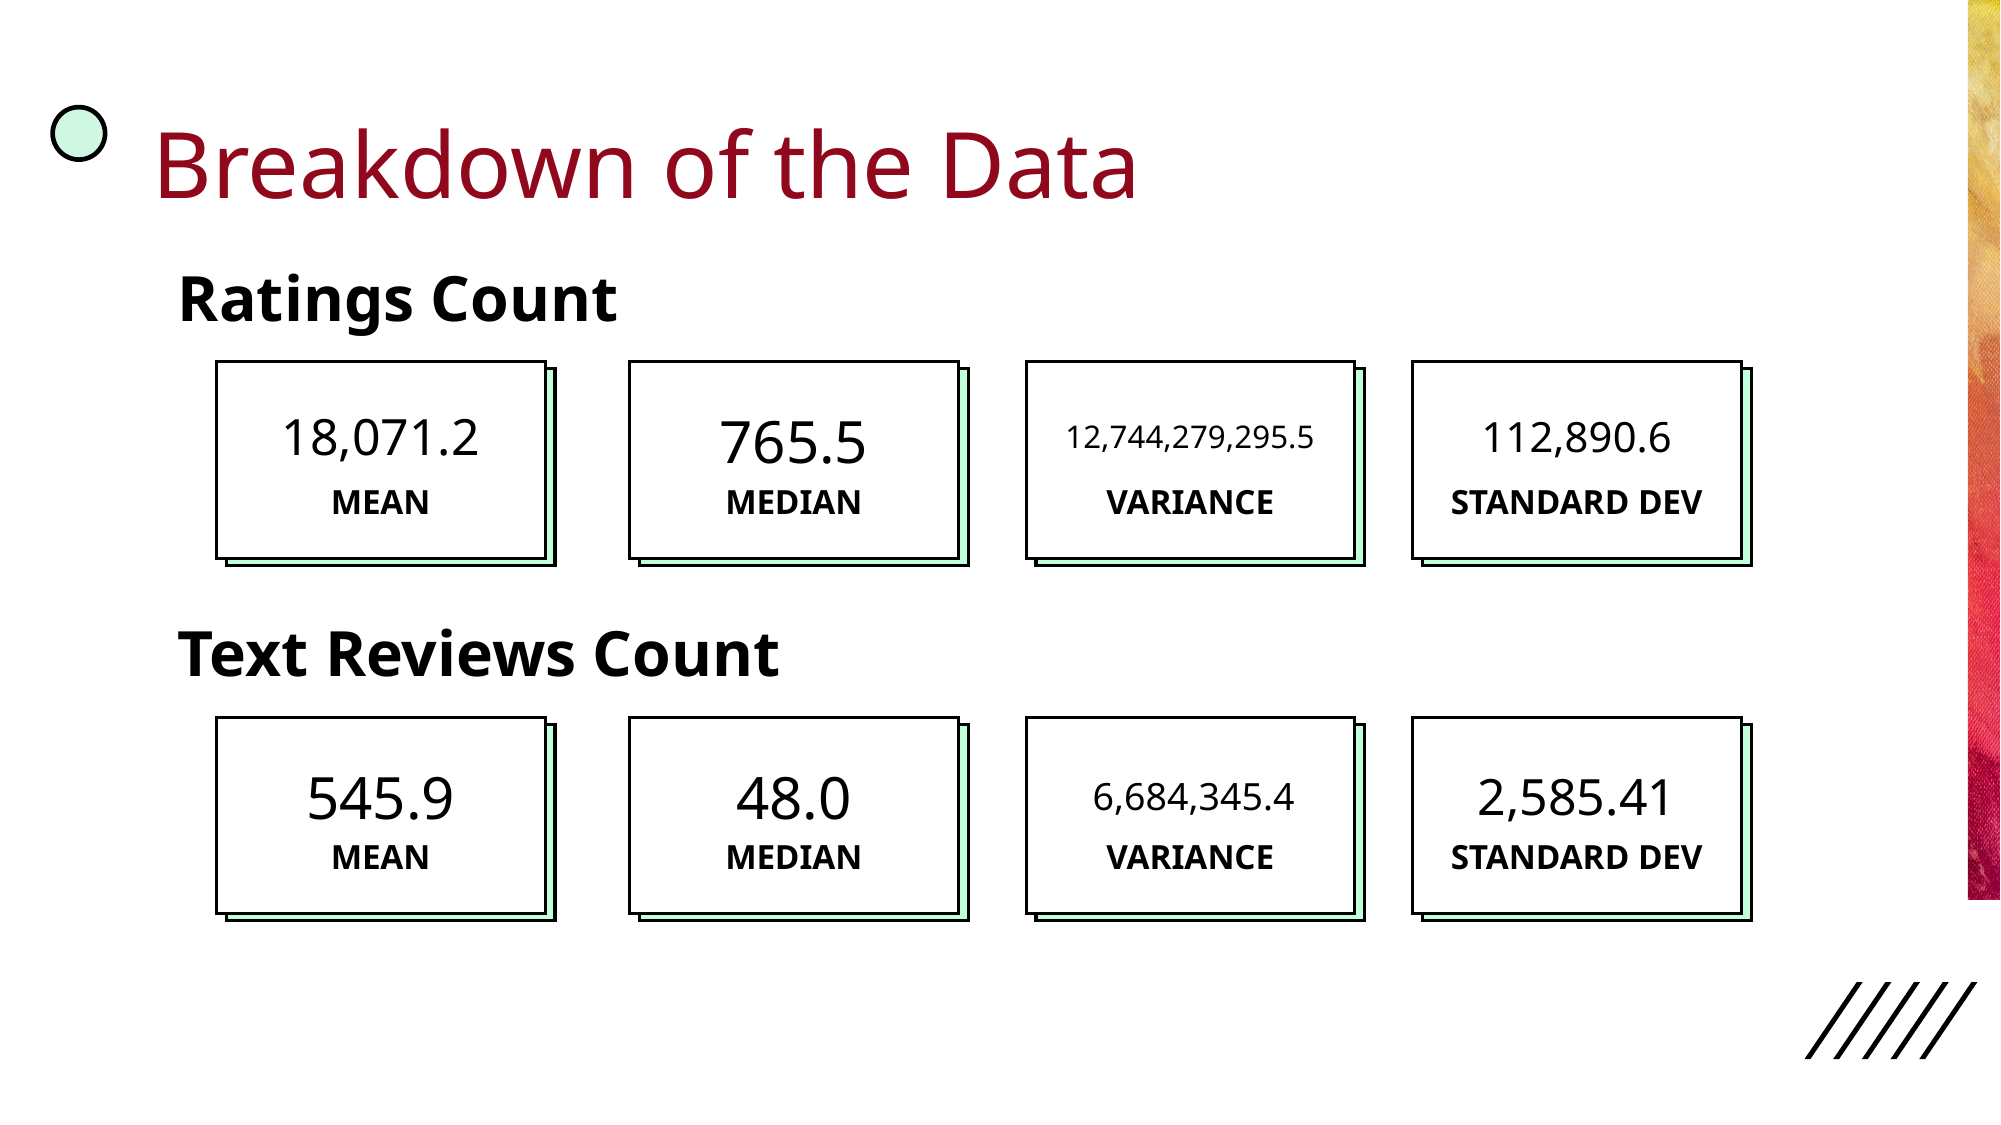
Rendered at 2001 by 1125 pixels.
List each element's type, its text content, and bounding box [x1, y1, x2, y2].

text_box Text Reviews Count [163, 606, 1797, 697]
picture [1967, 0, 2000, 901]
title Breakdown of the Data [137, 59, 1863, 278]
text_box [216, 717, 1752, 921]
text_box Ratings Count [163, 251, 1797, 341]
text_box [216, 361, 1752, 566]
